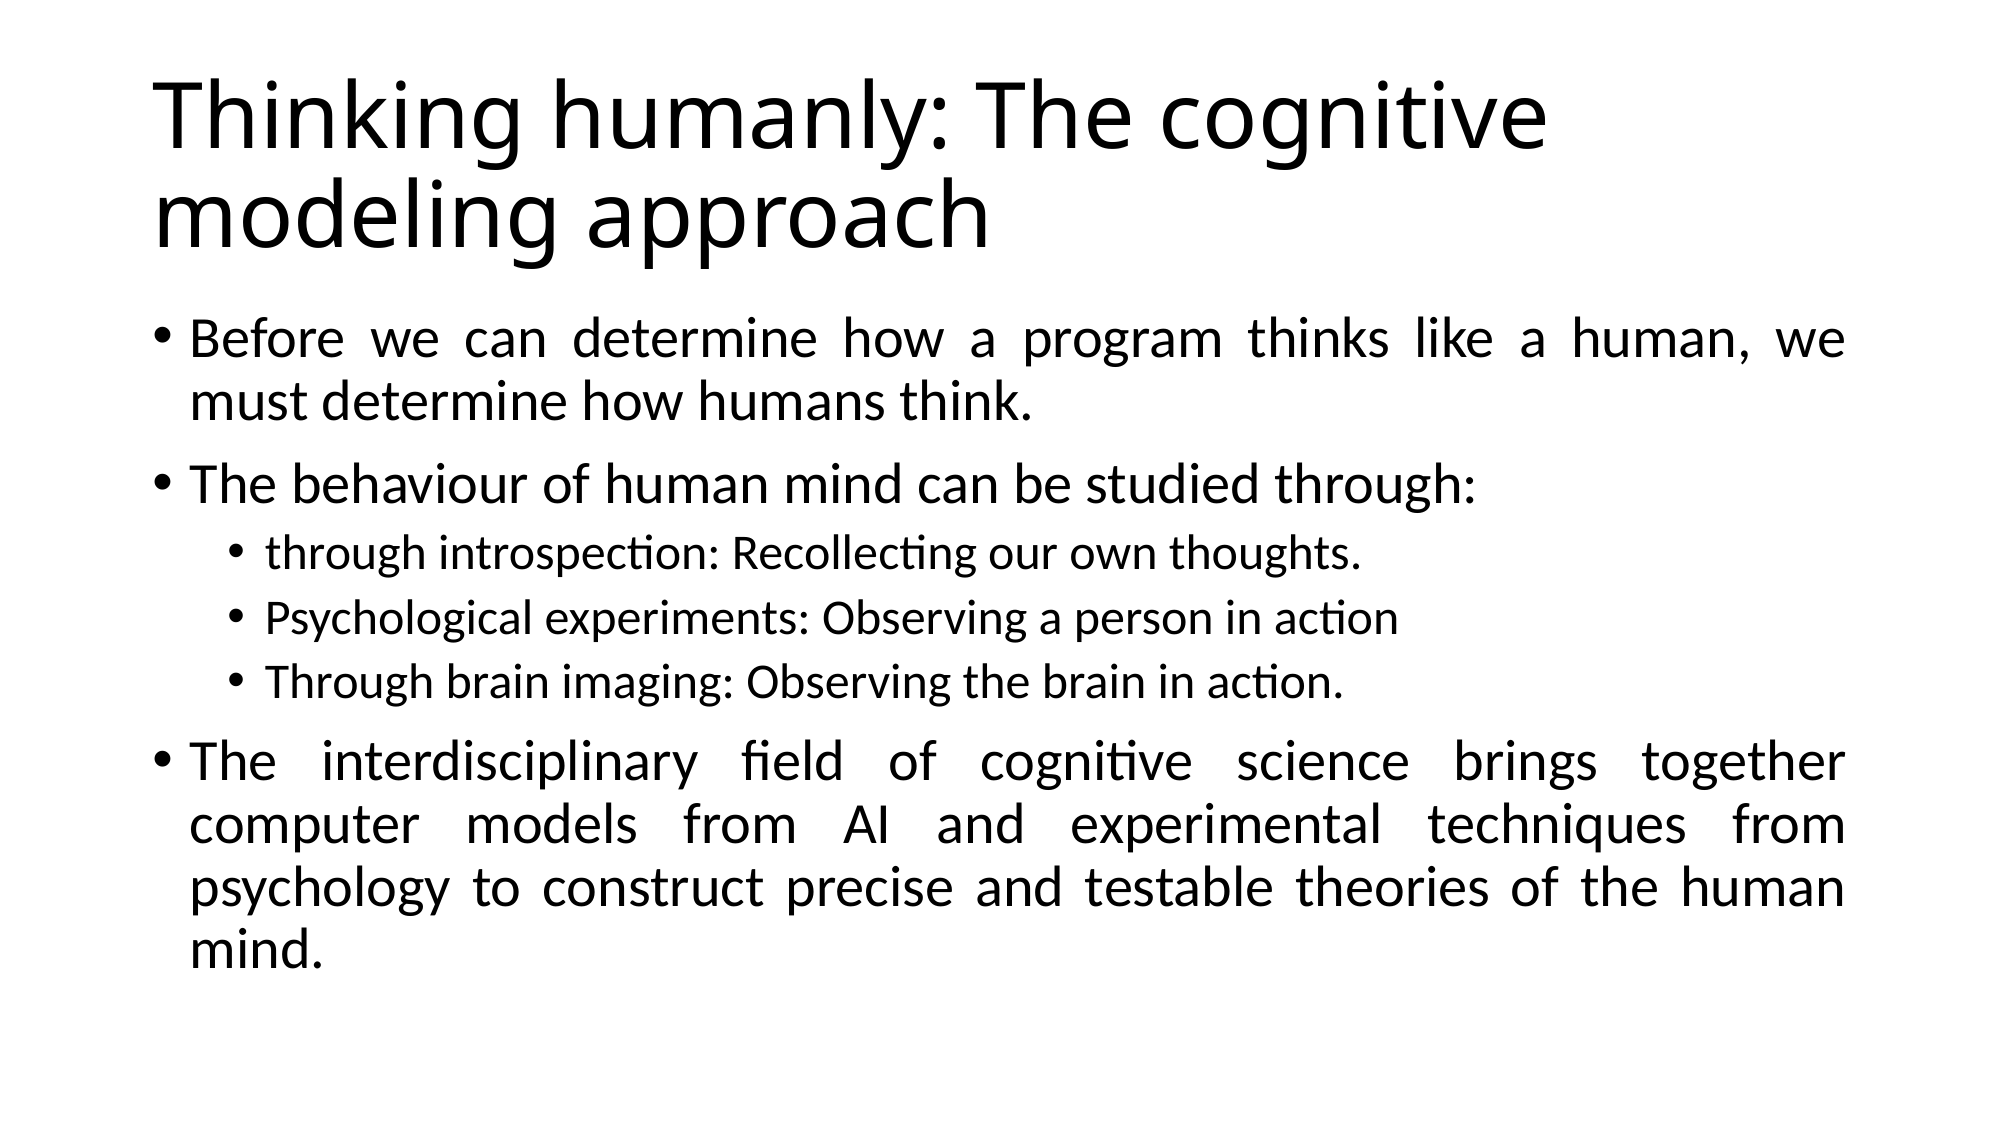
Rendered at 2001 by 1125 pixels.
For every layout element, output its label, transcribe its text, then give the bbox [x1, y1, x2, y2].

list Before we can determine how a program thinks like a human, we must determine how humans think. The behaviour of human mind can be studied through: through introspection: Recollecting our own thoughts. Psychological experiments: Observing a person in action Through brain imaging: Observing the brain in action. The interdisciplinary field of cognitive science brings together computer models from AI and experimental techniques from psychology to construct precise and testable theories of the human mind. [137, 299, 1863, 1014]
title Thinking humanly: The cognitive modeling approach [137, 59, 1863, 278]
